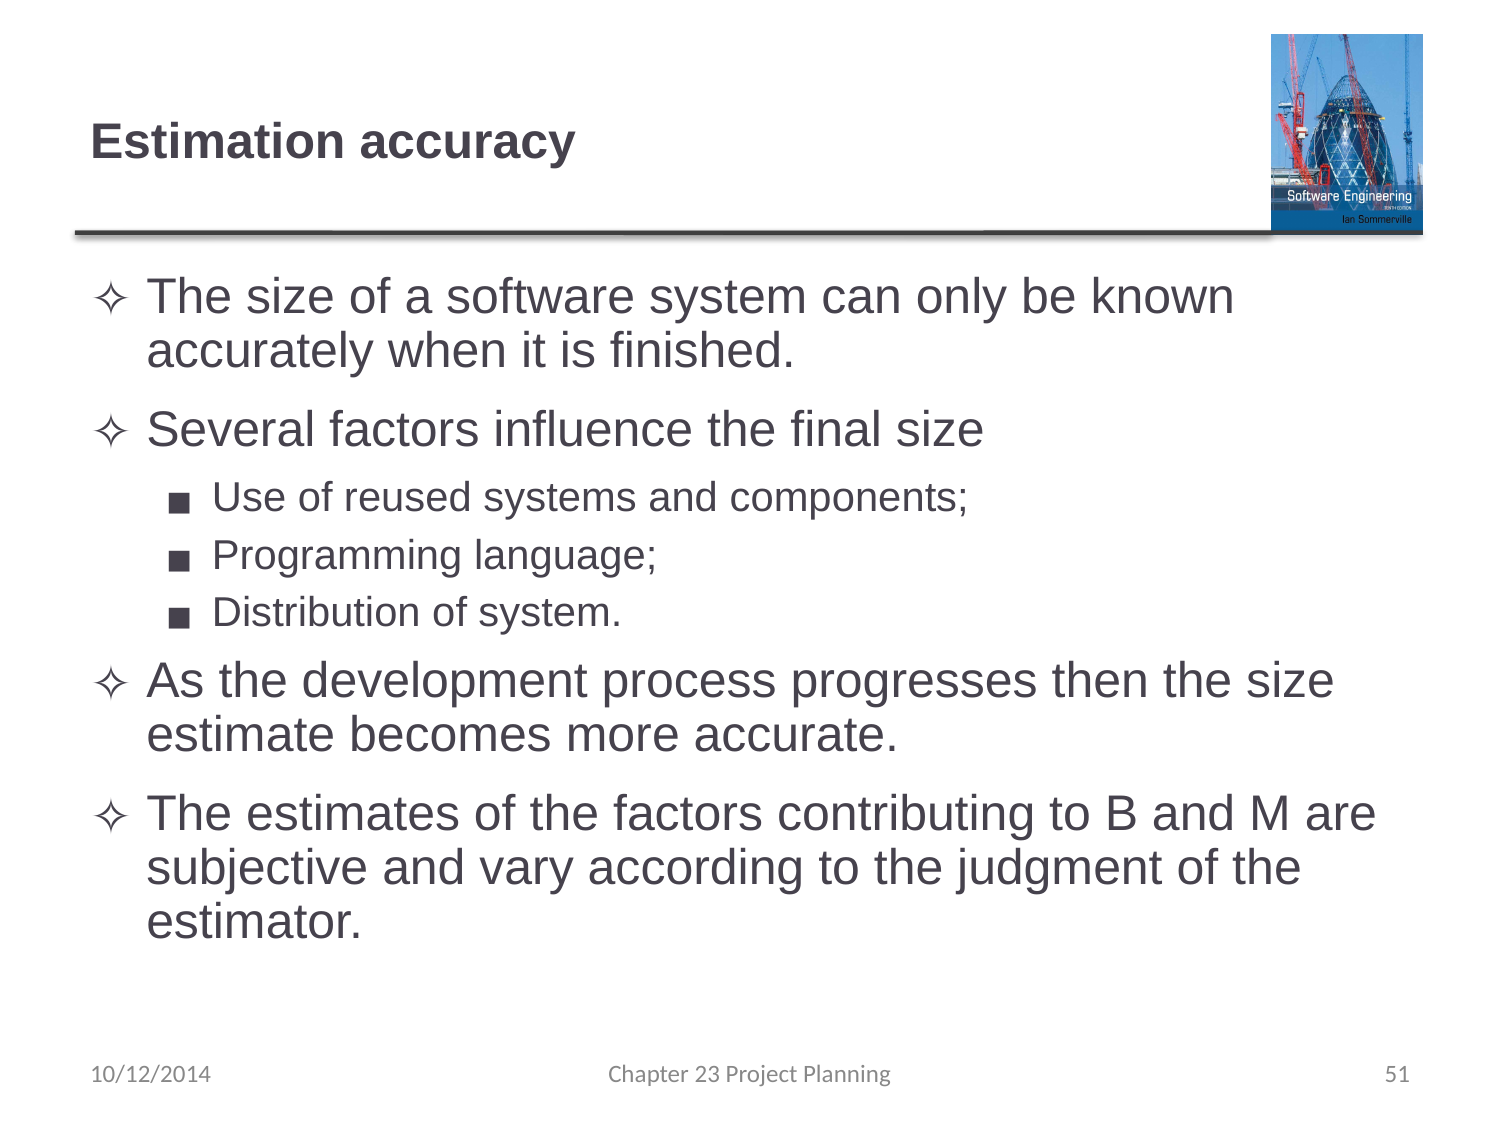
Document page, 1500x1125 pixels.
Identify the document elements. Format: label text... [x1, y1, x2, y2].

list The size of a software system can only be known accurately when it is finished. Several factors influence the final size Use of reused systems and components; Programming language; Distribution of system. As the development process progresses then the size estimate becomes more accurate. The estimates of the factors contributing to B and M are subjective and vary according to the judgment of the estimator. [75, 262, 1425, 1005]
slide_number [75, 1042, 425, 1103]
slide_number ‹#› [1074, 1042, 1425, 1103]
footer Chapter 23 Project Planning [512, 1042, 988, 1103]
picture [1271, 34, 1423, 230]
title Estimation accuracy [75, 45, 1272, 233]
